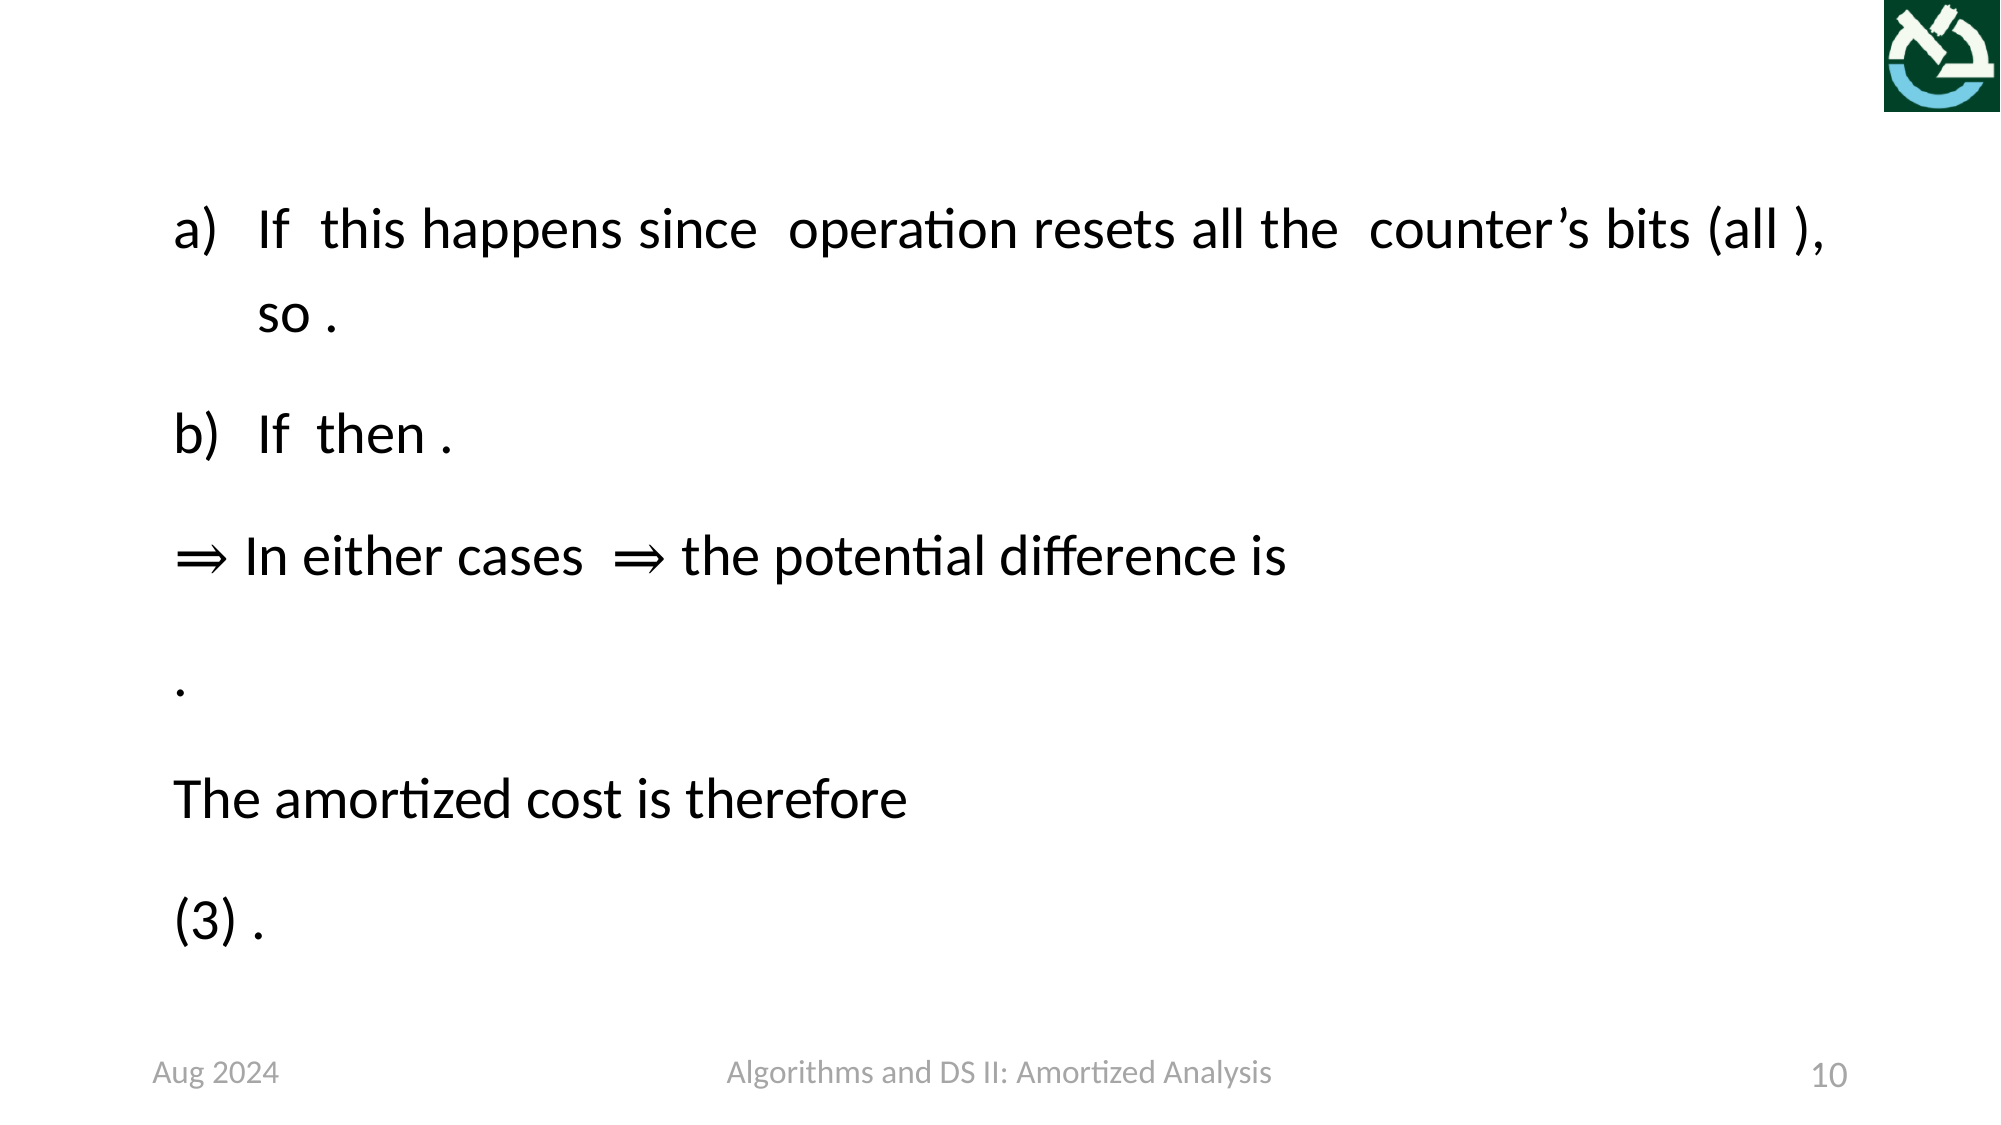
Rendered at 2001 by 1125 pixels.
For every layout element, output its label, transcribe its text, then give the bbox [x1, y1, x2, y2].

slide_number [137, 1042, 549, 1103]
footer Algorithms and DS II: Amortized Analysis [549, 1042, 1412, 1103]
slide_number 10 [1412, 1042, 1863, 1103]
picture [1884, 0, 2000, 112]
